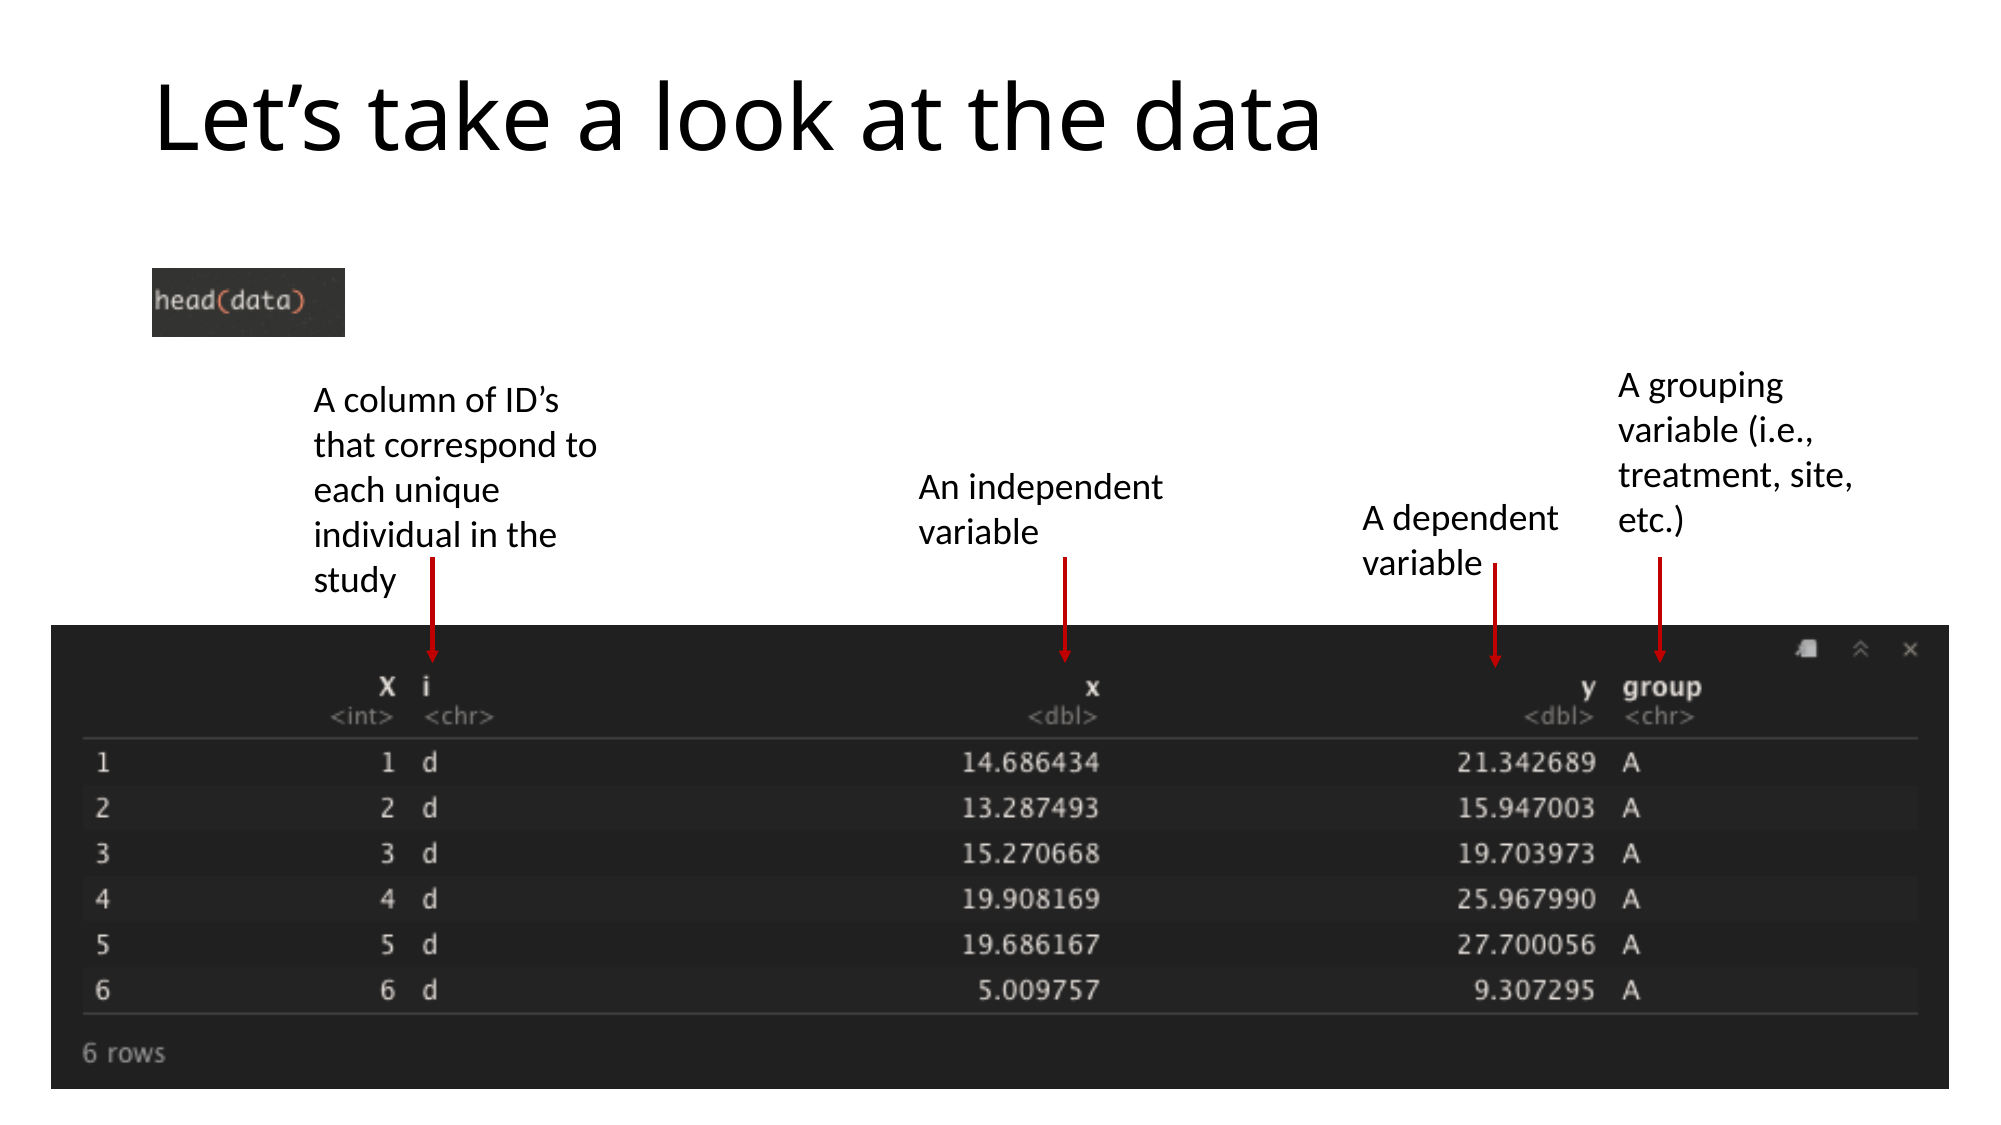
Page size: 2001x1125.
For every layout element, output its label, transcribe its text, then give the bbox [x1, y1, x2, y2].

text_box An independent variable [903, 454, 1227, 560]
text_box A column of ID’s that correspond to each unique individual in the study [298, 367, 622, 608]
text_box A dependent variable [1347, 485, 1670, 590]
picture [152, 268, 345, 337]
title Let’s take a look at the data [137, 12, 1863, 230]
picture [51, 625, 1949, 1089]
text_box A grouping variable (i.e., treatment, site, etc.) [1603, 352, 1926, 548]
